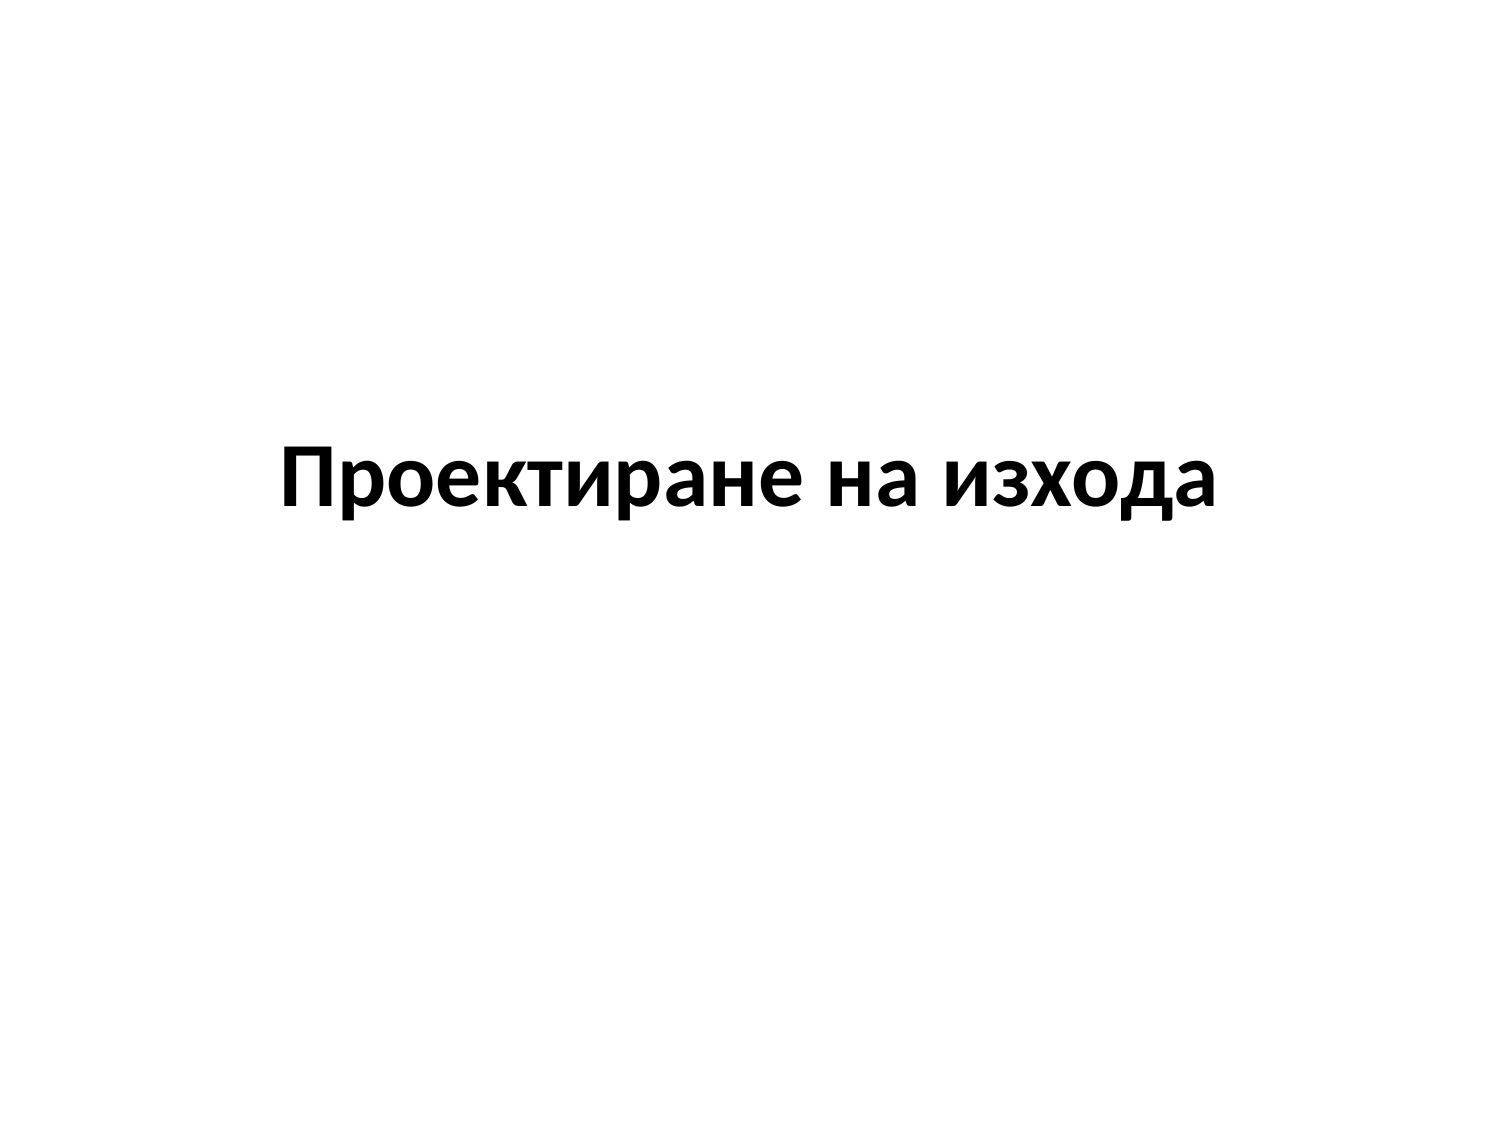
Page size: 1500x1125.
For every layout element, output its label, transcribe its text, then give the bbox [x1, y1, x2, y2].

title Проектиране на изхода [112, 349, 1388, 591]
